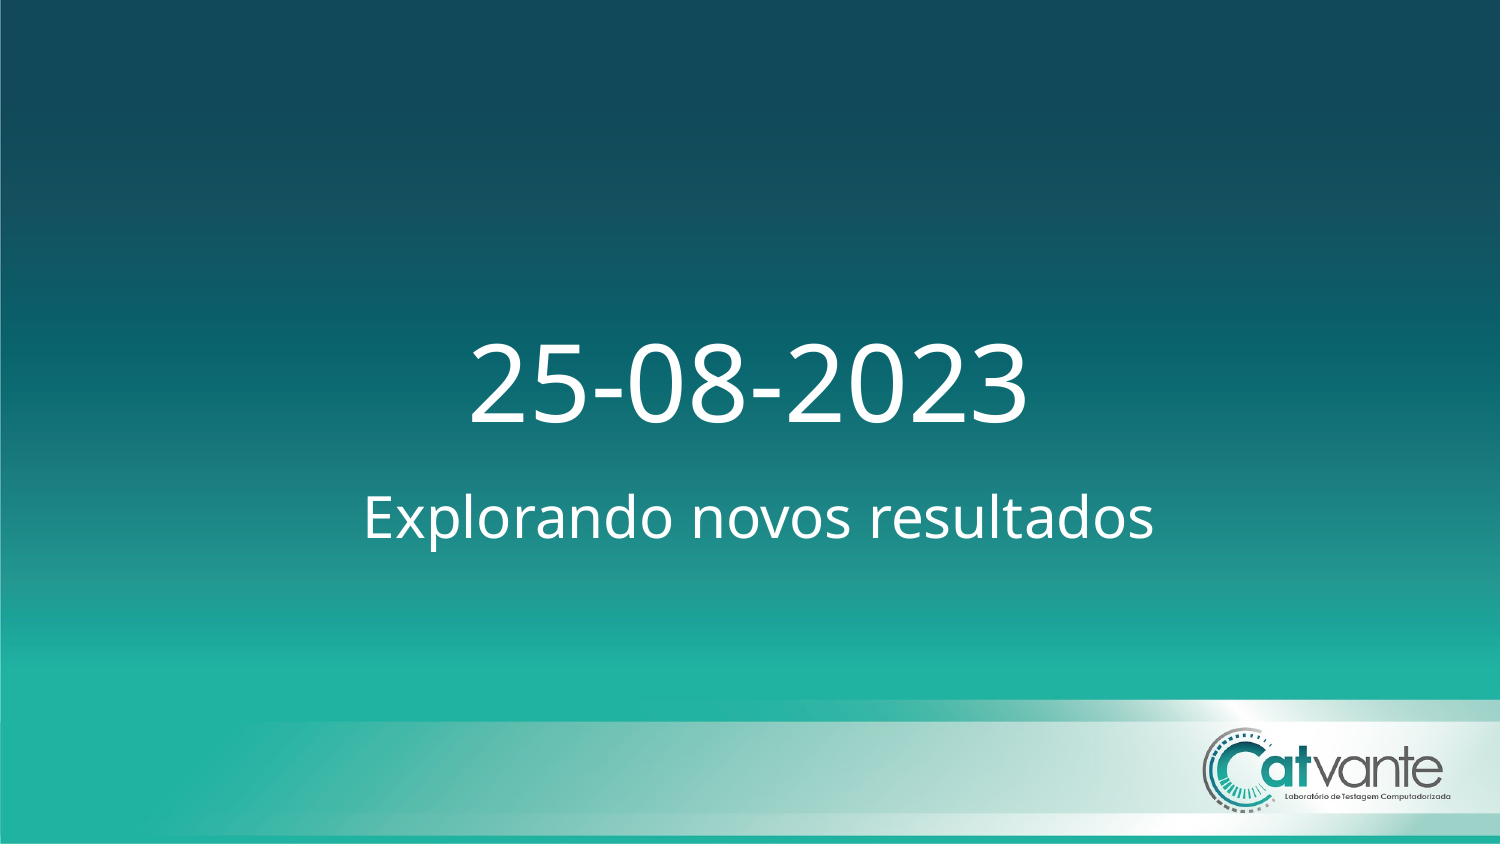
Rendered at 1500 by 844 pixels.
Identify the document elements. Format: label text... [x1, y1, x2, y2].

title 25-08-2023 [51, 122, 1449, 459]
picture [0, 0, 1500, 844]
subtitle Explorando novos resultados [51, 464, 1449, 595]
